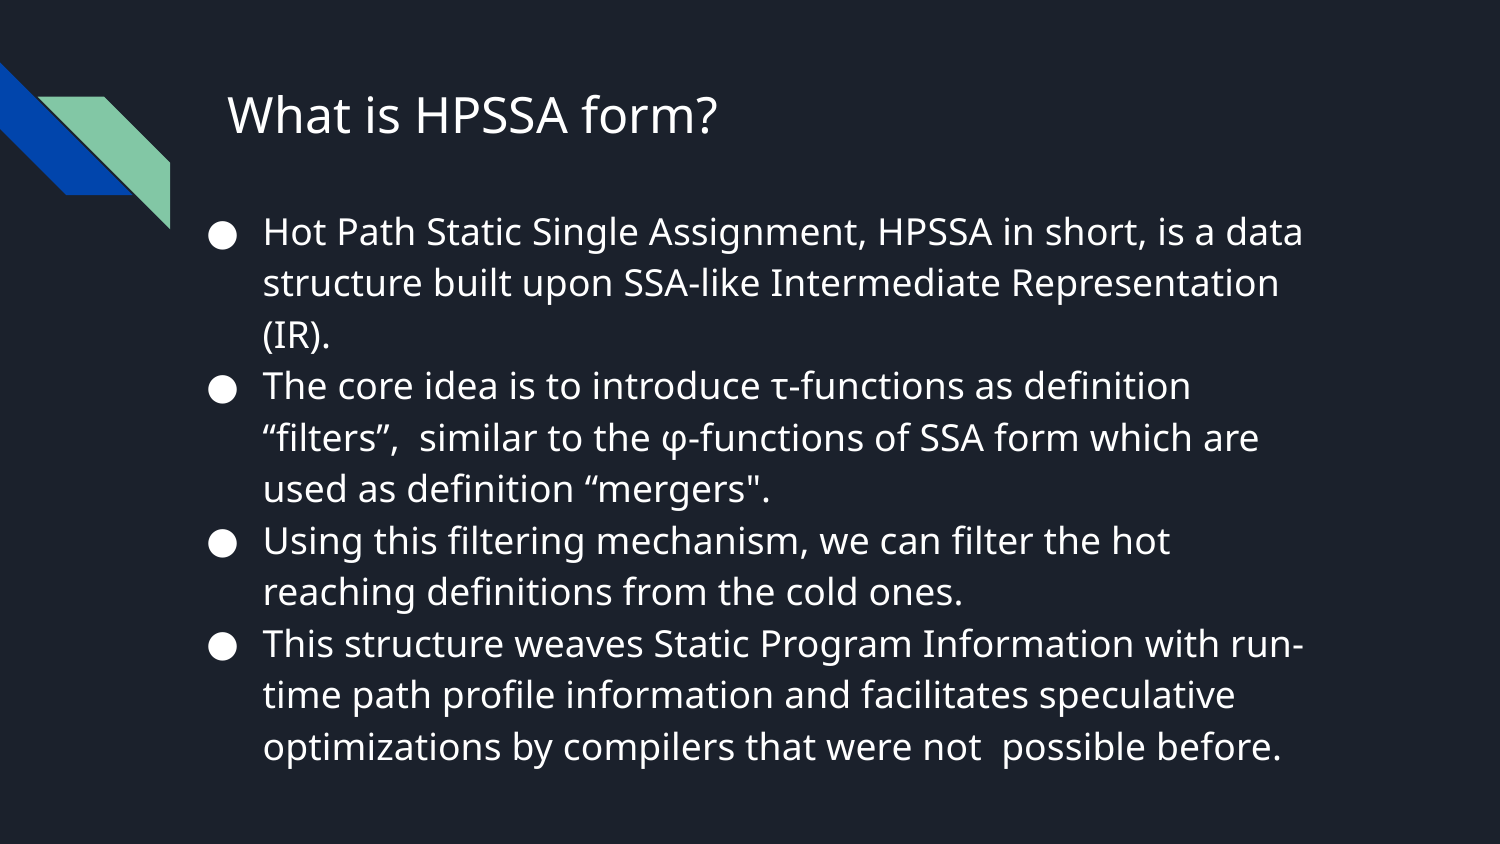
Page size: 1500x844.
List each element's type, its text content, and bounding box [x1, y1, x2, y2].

list Hot Path Static Single Assignment, HPSSA in short, is a data structure built upon SSA-like Intermediate Representation (IR). The core idea is to introduce τ-functions as definition “filters”, similar to the φ-functions of SSA form which are used as definition “mergers". Using this filtering mechanism, we can filter the hot reaching definitions from the cold ones. This structure weaves Static Program Information with run-time path profile information and facilitates speculative optimizations by compilers that were not possible before. [172, 186, 1328, 787]
title What is HPSSA form? [212, 64, 1368, 215]
